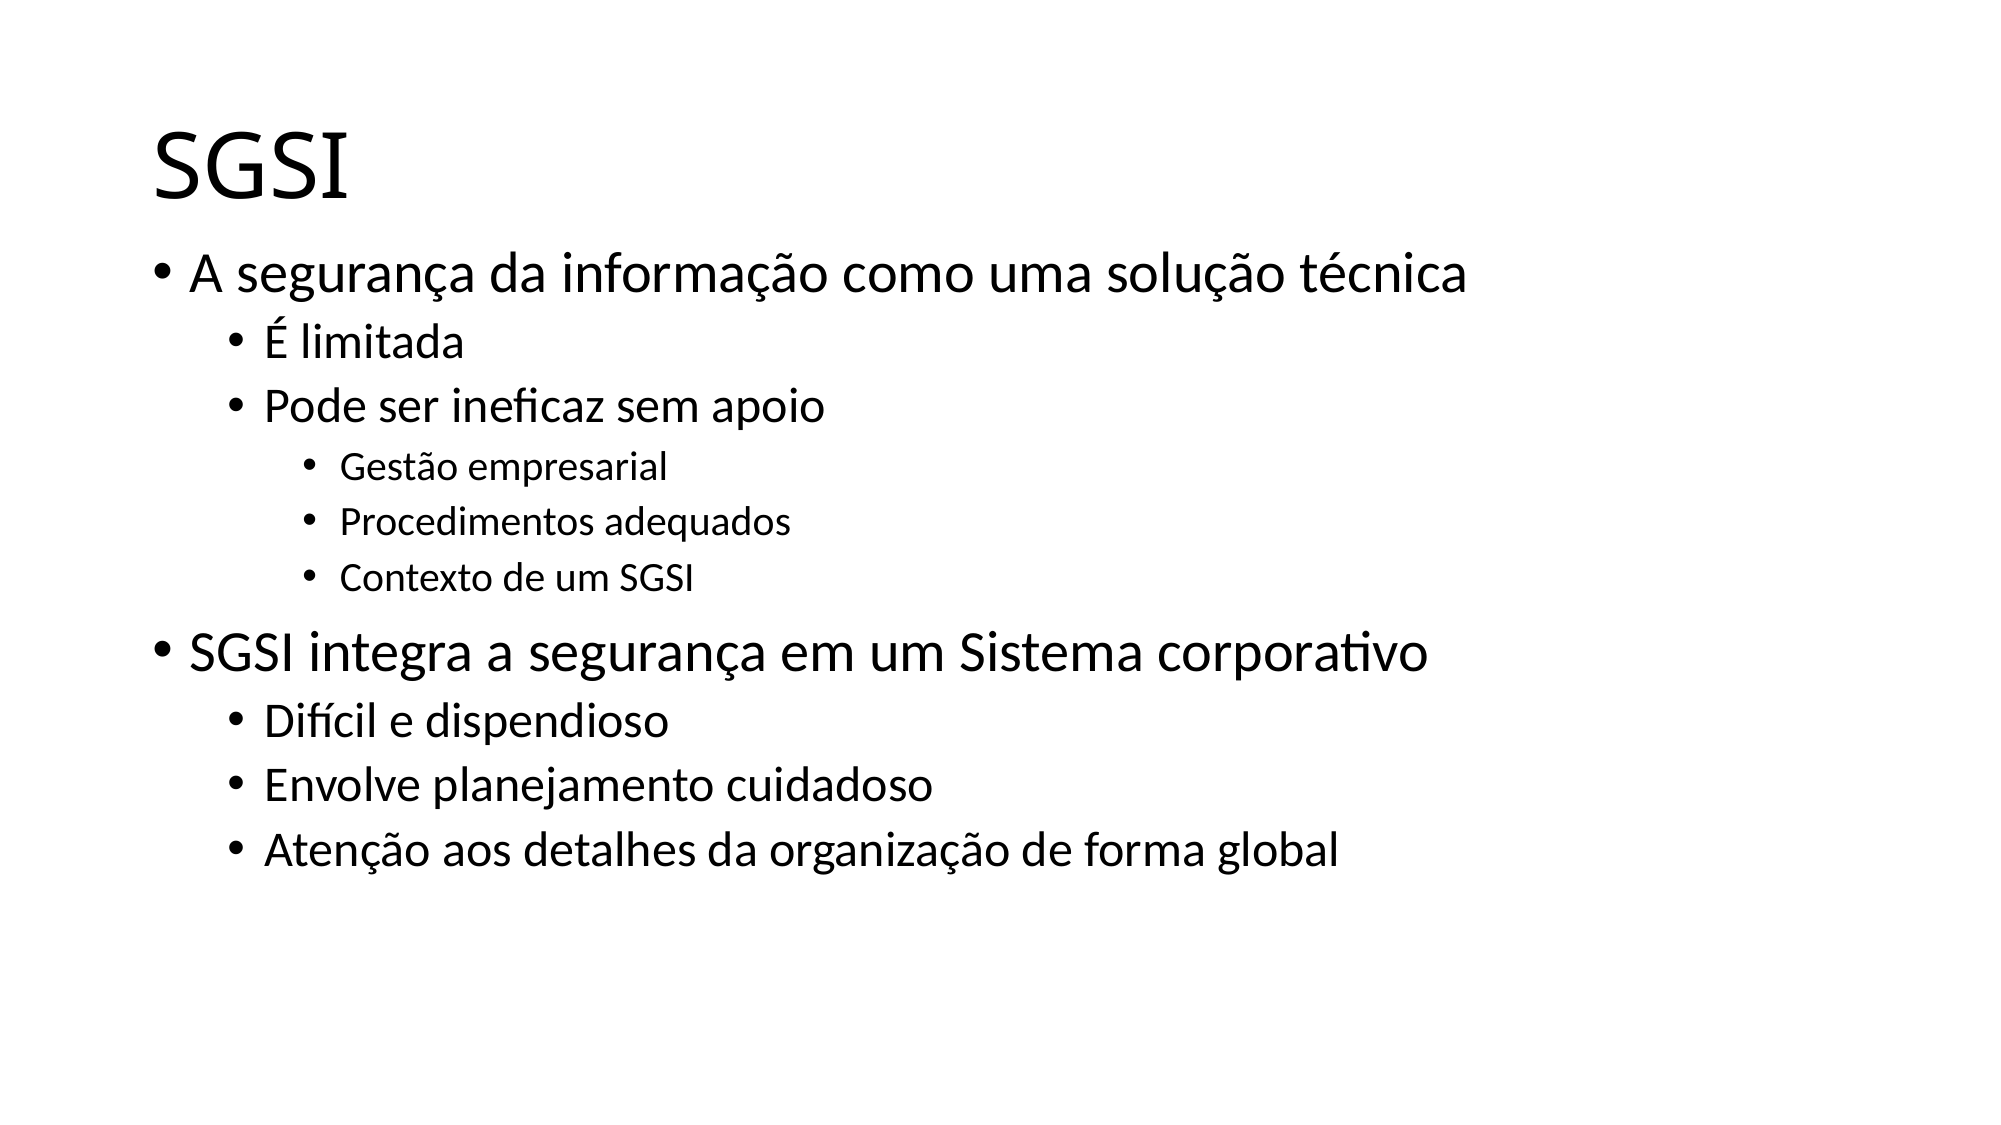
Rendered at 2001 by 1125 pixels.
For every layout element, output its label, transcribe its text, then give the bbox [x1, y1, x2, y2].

title SGSI [137, 59, 1863, 234]
list A segurança da informação como uma solução técnica É limitada Pode ser ineficaz sem apoio Gestão empresarial Procedimentos adequados Contexto de um SGSI SGSI integra a segurança em um Sistema corporativo Difícil e dispendioso Envolve planejamento cuidadoso Atenção aos detalhes da organização de forma global [137, 234, 1863, 1014]
